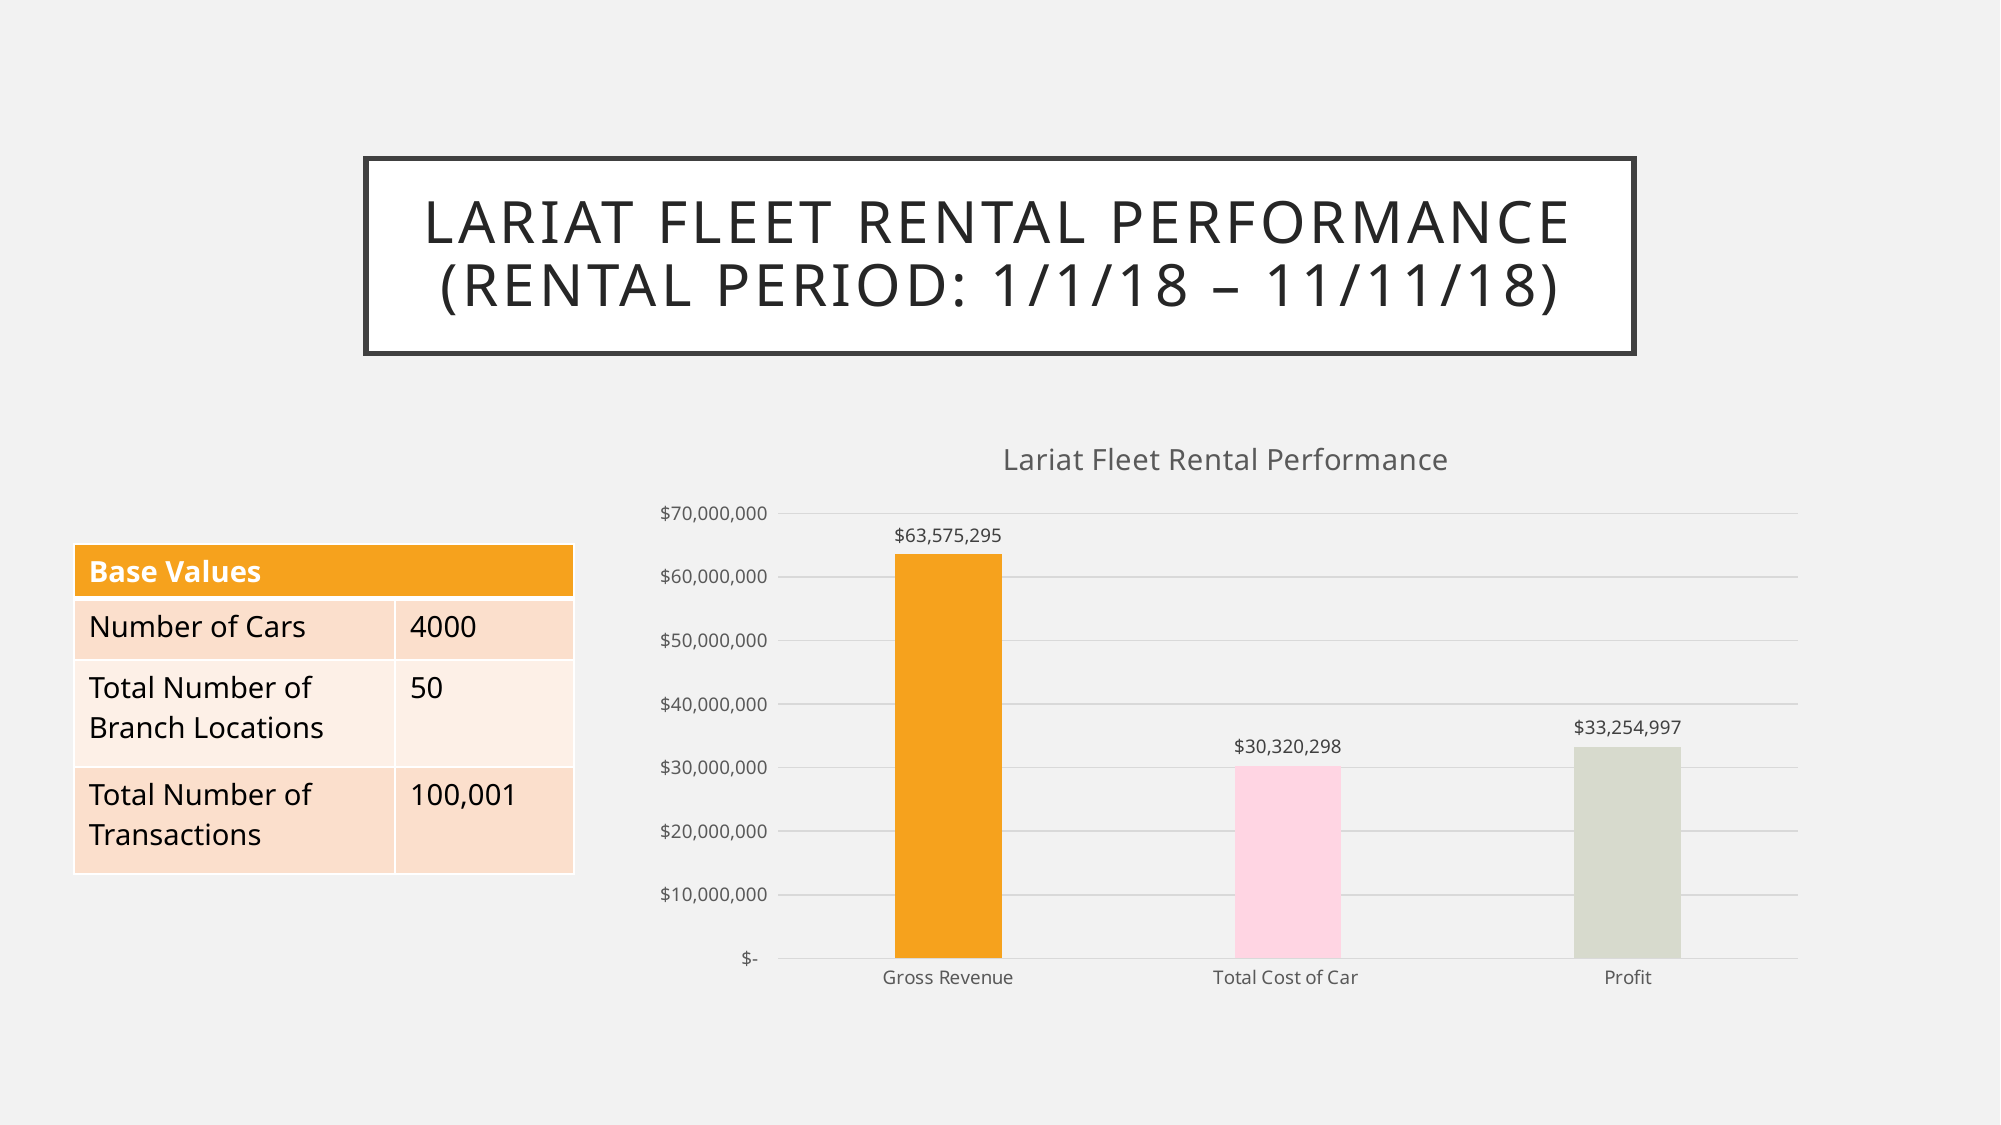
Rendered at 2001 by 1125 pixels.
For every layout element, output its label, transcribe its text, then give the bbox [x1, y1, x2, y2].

table_cell 4000 [396, 601, 573, 659]
table_header Base Values [75, 545, 573, 596]
table_cell Total Number of Transactions [75, 768, 394, 873]
table_cell 100,001 [396, 768, 573, 873]
chart [631, 410, 1822, 1003]
table_cell Number of Cars [75, 601, 394, 659]
title Lariat Fleet Rental Performance (rental period: 1/1/18 – 11/11/18) [363, 156, 1637, 356]
table_cell 50 [396, 661, 573, 766]
table_cell Total Number of Branch Locations [75, 661, 394, 766]
